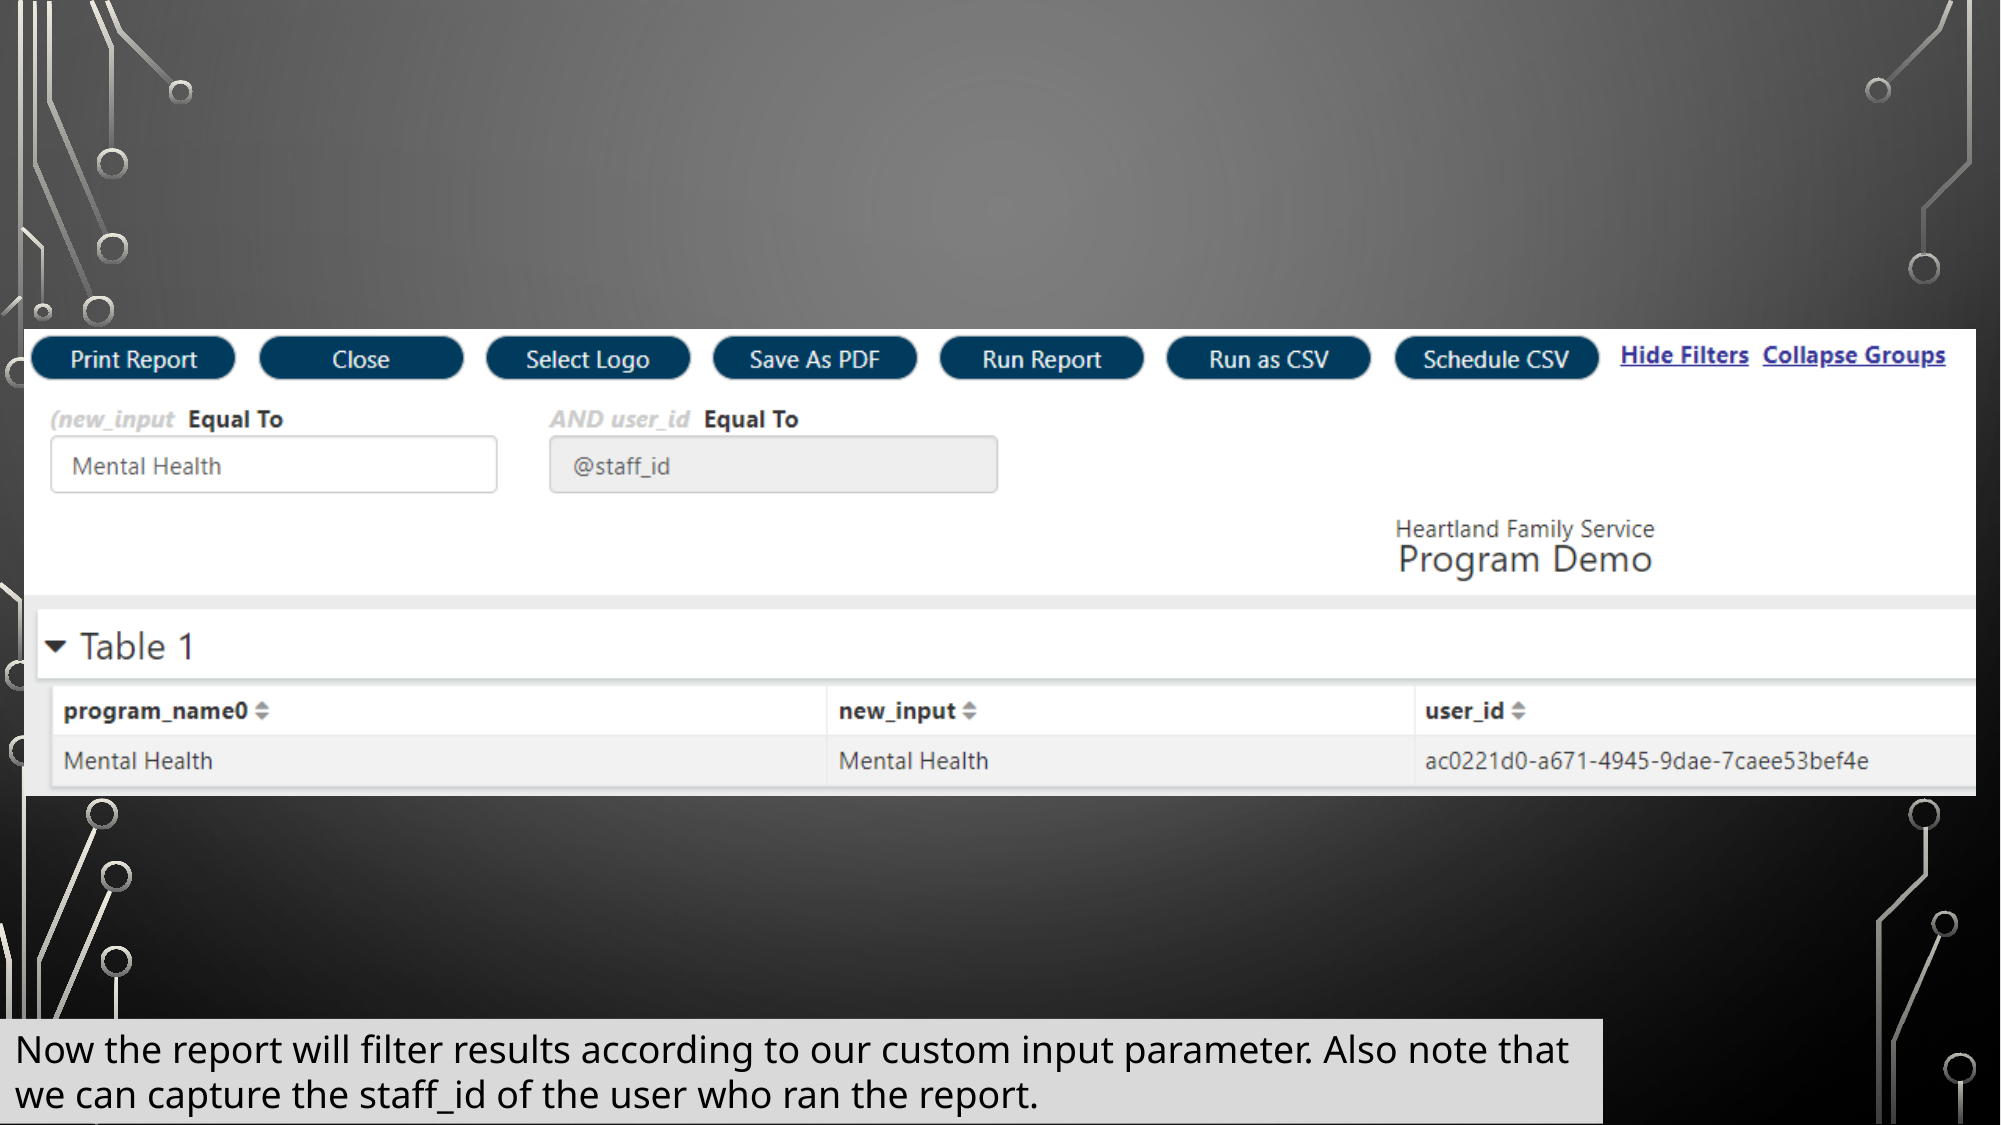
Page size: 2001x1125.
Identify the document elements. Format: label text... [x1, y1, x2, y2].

text_box Now the report will filter results according to our custom input parameter. Also note that we can capture the staff_id of the user who ran the report. [0, 1018, 1603, 1124]
picture [24, 329, 1976, 796]
